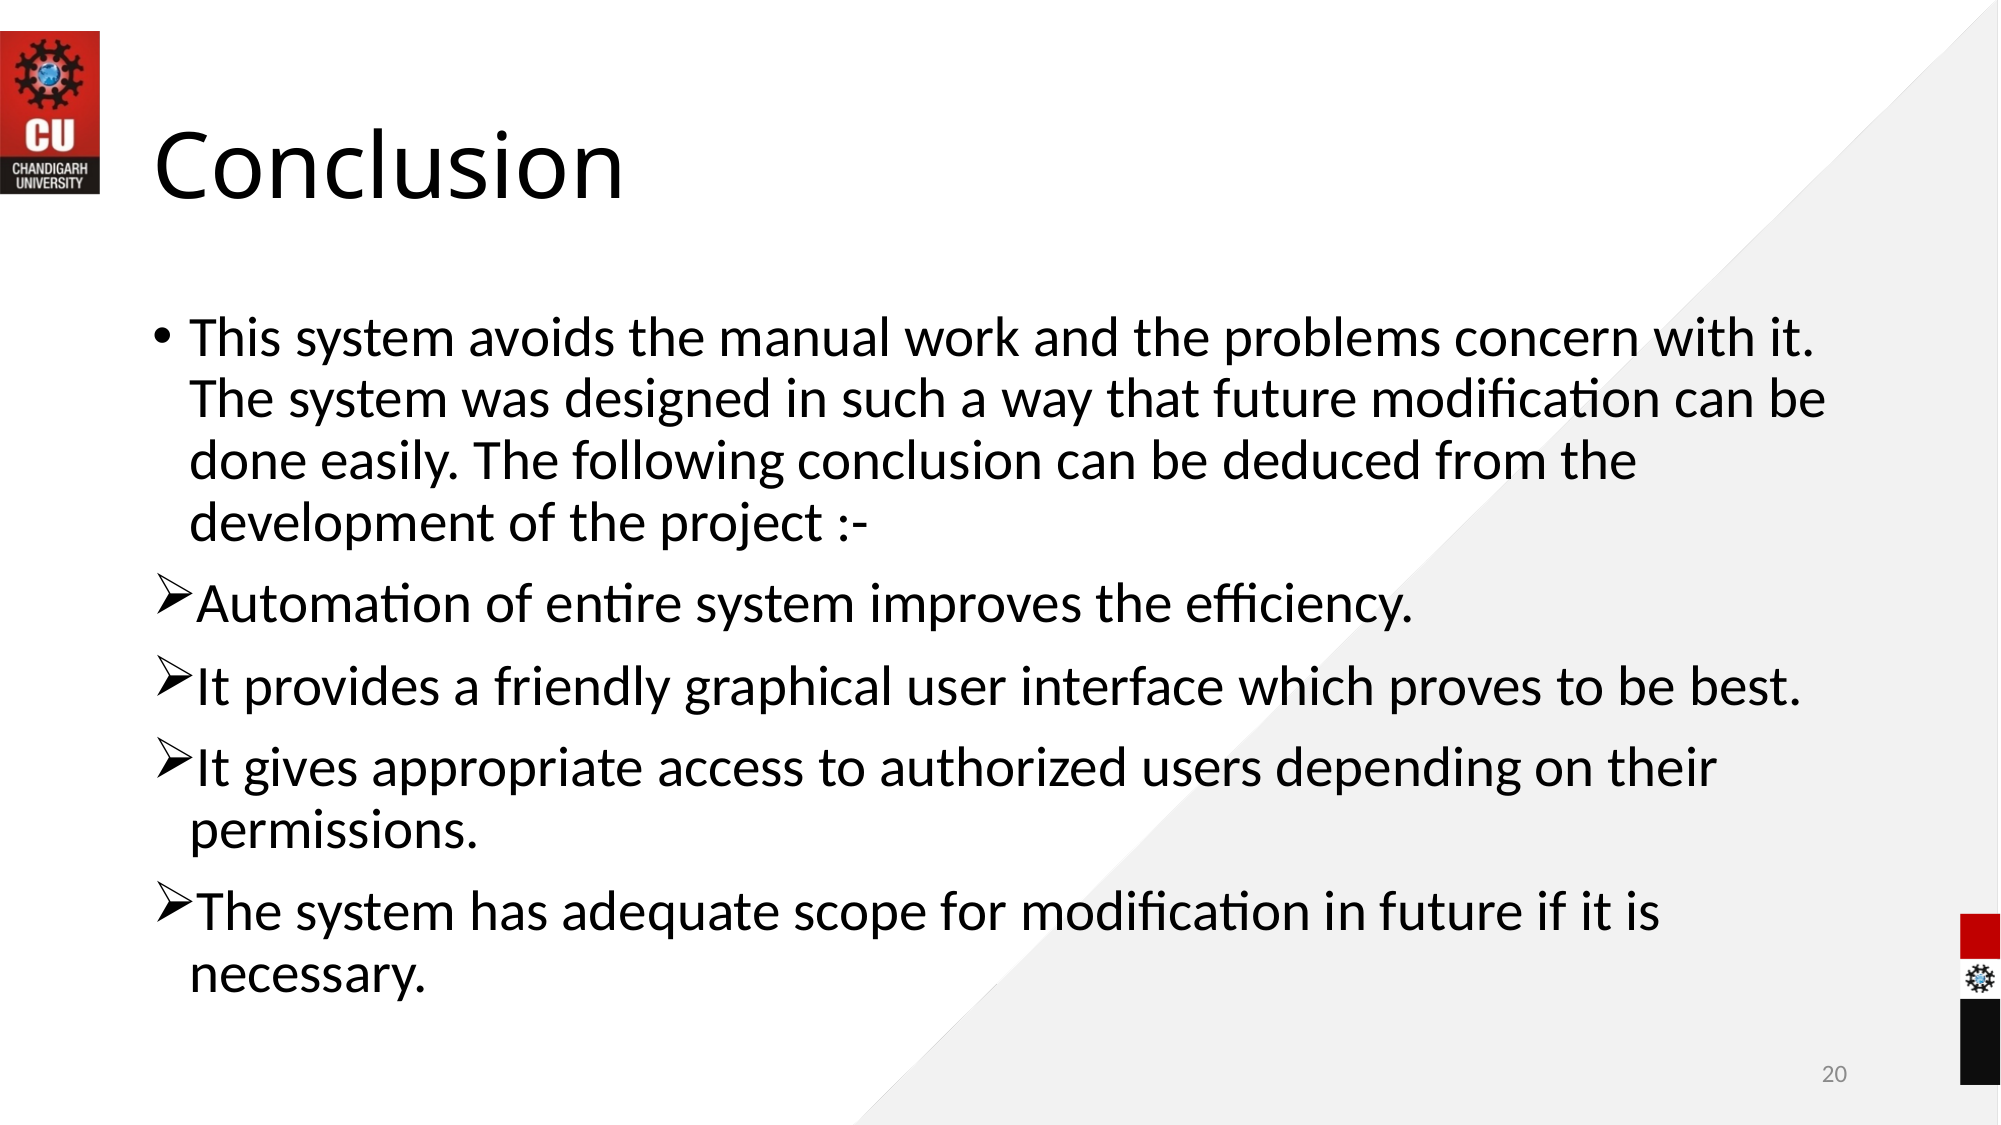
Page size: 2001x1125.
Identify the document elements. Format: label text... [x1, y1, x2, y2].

slide_number 20 [1412, 1042, 1863, 1103]
title Conclusion [137, 59, 1863, 278]
list This system avoids the manual work and the problems concern with it. The system was designed in such a way that future modification can be done easily. The following conclusion can be deduced from the development of the project :- Automation of entire system improves the efficiency. It provides a friendly graphical user interface which proves to be best. It gives appropriate access to authorized users depending on their permissions. The system has adequate scope for modification in future if it is necessary. [137, 299, 1863, 1014]
picture [0, 0, 2001, 1125]
